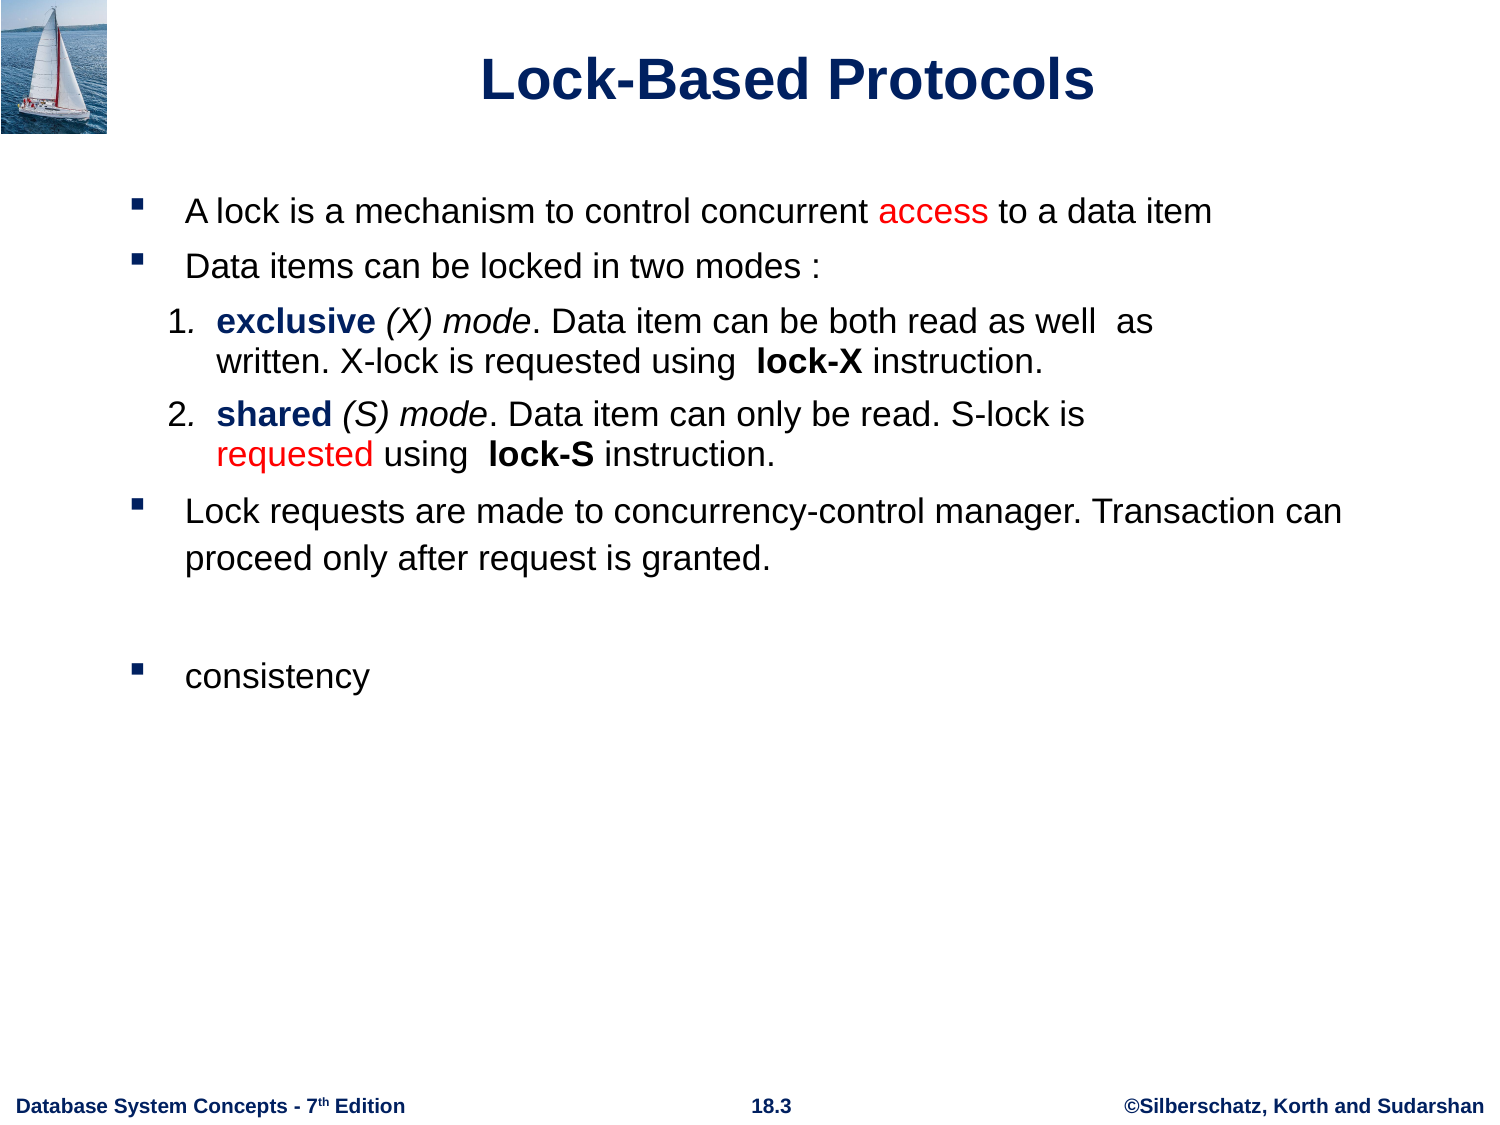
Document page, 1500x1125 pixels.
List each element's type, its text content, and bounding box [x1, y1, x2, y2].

picture [1, 0, 107, 134]
list A lock is a mechanism to control concurrent access to a data item Data items can be locked in two modes : 1. exclusive (X) mode. Data item can be both read as well as written. X-lock is requested using lock-X instruction. 2. shared (S) mode. Data item can only be read. S-lock is requested using lock-S instruction. Lock requests are made to concurrency-control manager. Transaction can proceed only after request is granted. consistency [113, 180, 1368, 1062]
title Lock-Based Protocols [125, 18, 1452, 120]
